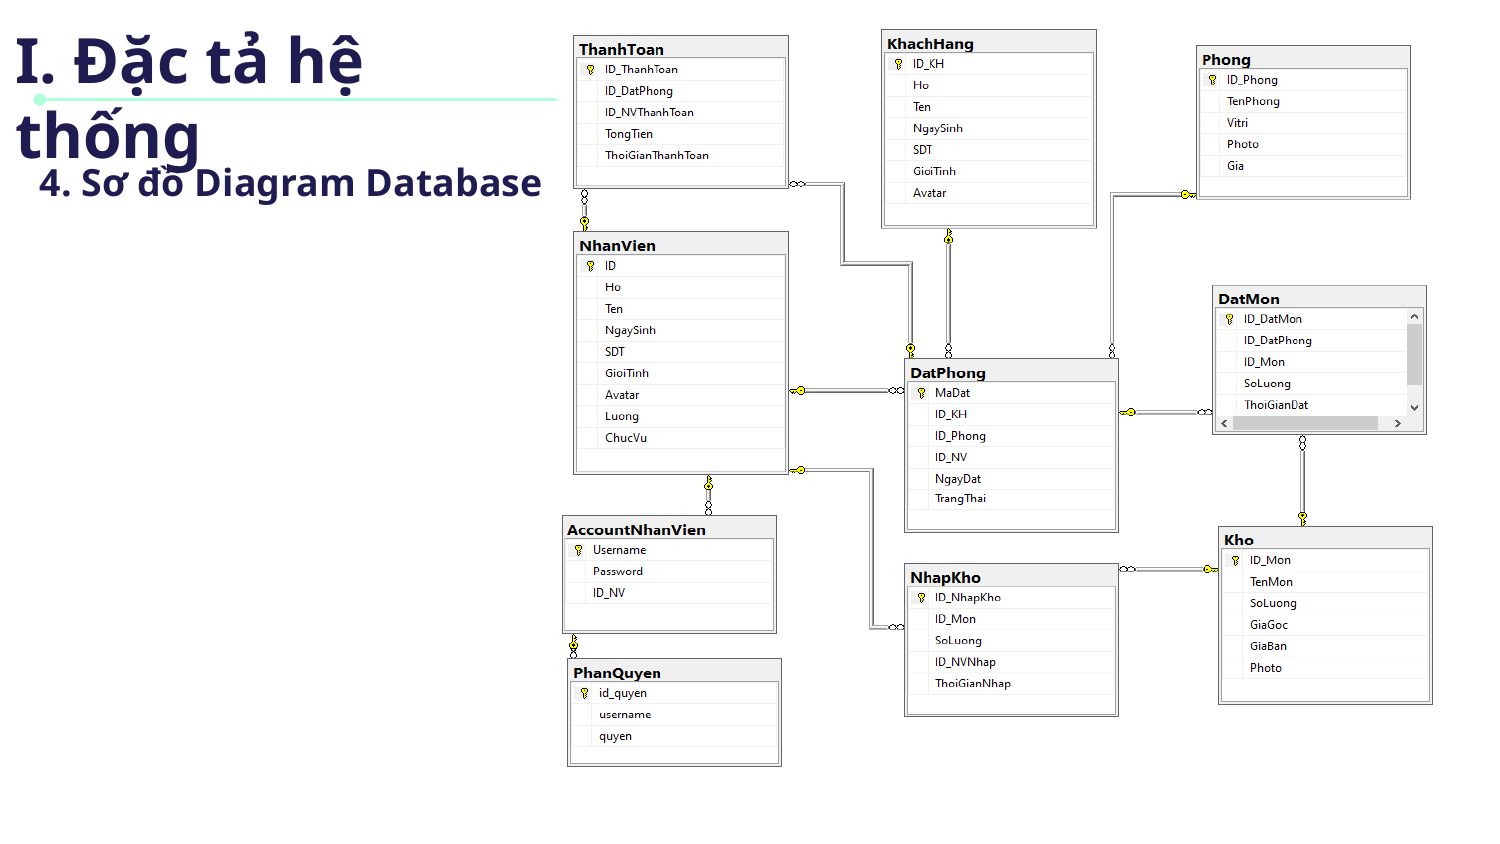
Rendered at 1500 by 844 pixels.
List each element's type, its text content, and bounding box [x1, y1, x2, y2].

title I. Đặc tả hệ thống [0, 5, 518, 95]
picture [556, 0, 1500, 844]
list 4. Sơ đồ Diagram Database [0, 144, 551, 817]
